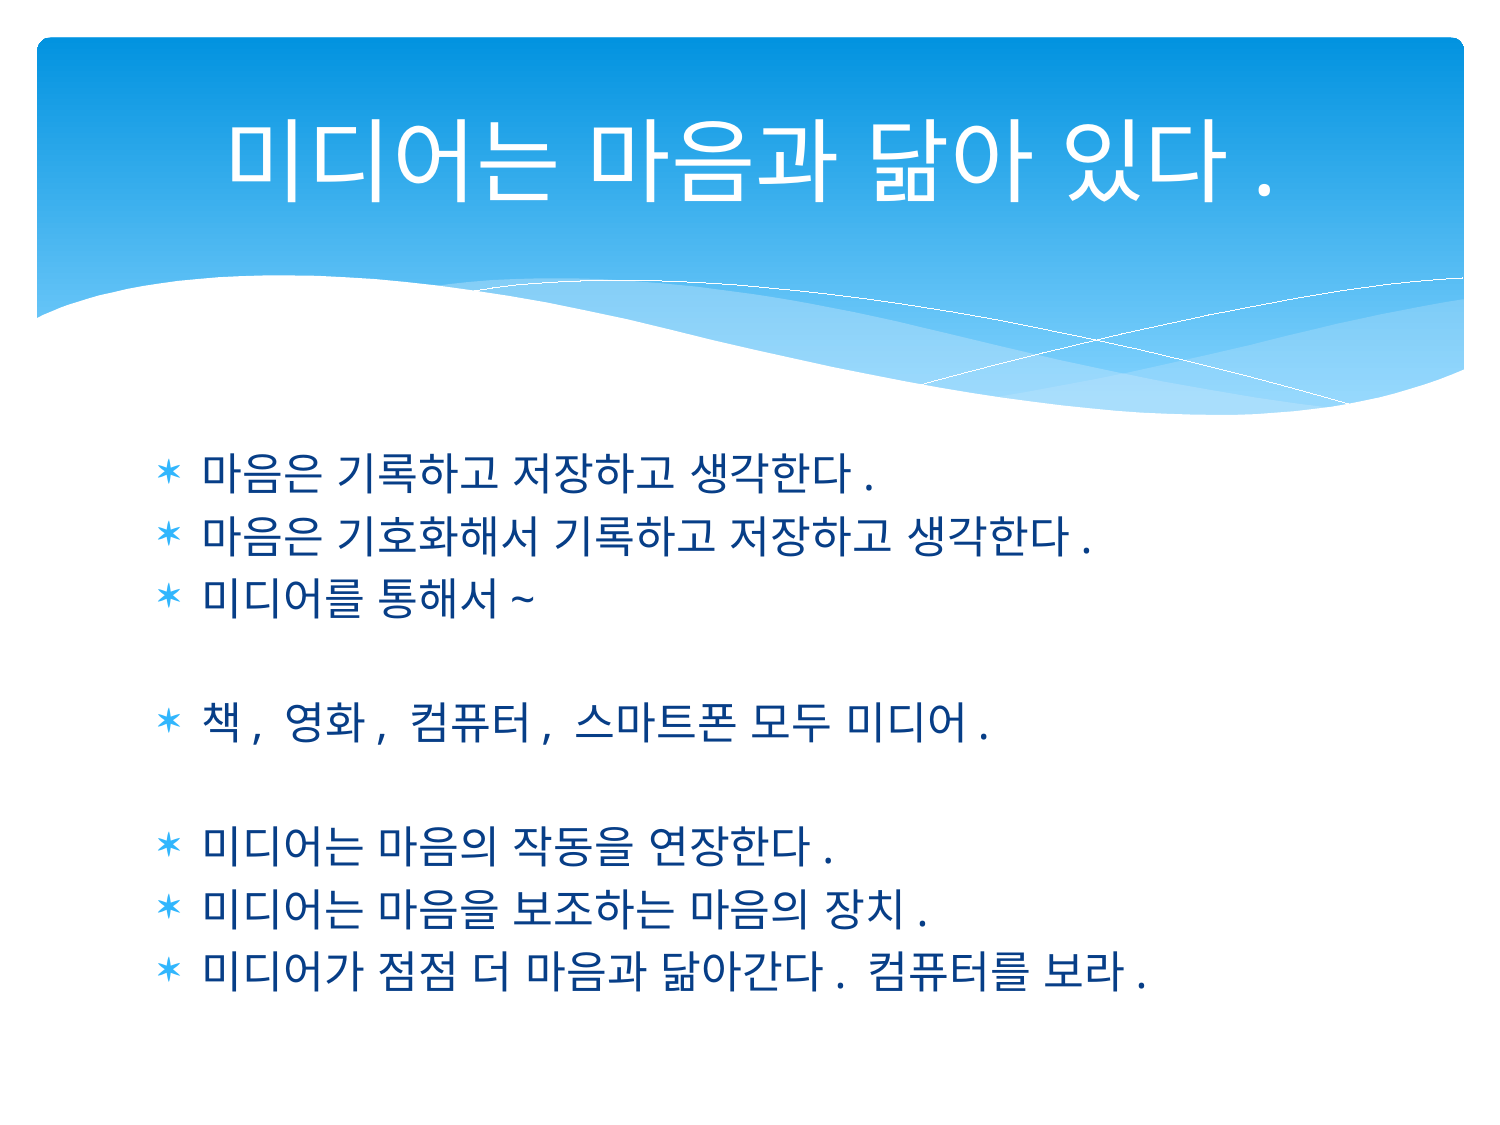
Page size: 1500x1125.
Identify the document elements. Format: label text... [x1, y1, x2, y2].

title 미디어는 마음과 닮아 있다. [75, 55, 1425, 261]
list 마음은 기록하고 저장하고 생각한다. 마음은 기호화해서 기록하고 저장하고 생각한다. 미디어를 통해서~ 책, 영화, 컴퓨터, 스마트폰 모두 미디어. 미디어는 마음의 작동을 연장한다. 미디어는 마음을 보조하는 마음의 장치. 미디어가 점점 더 마음과 닮아간다. 컴퓨터를 보라. [143, 438, 1359, 1005]
